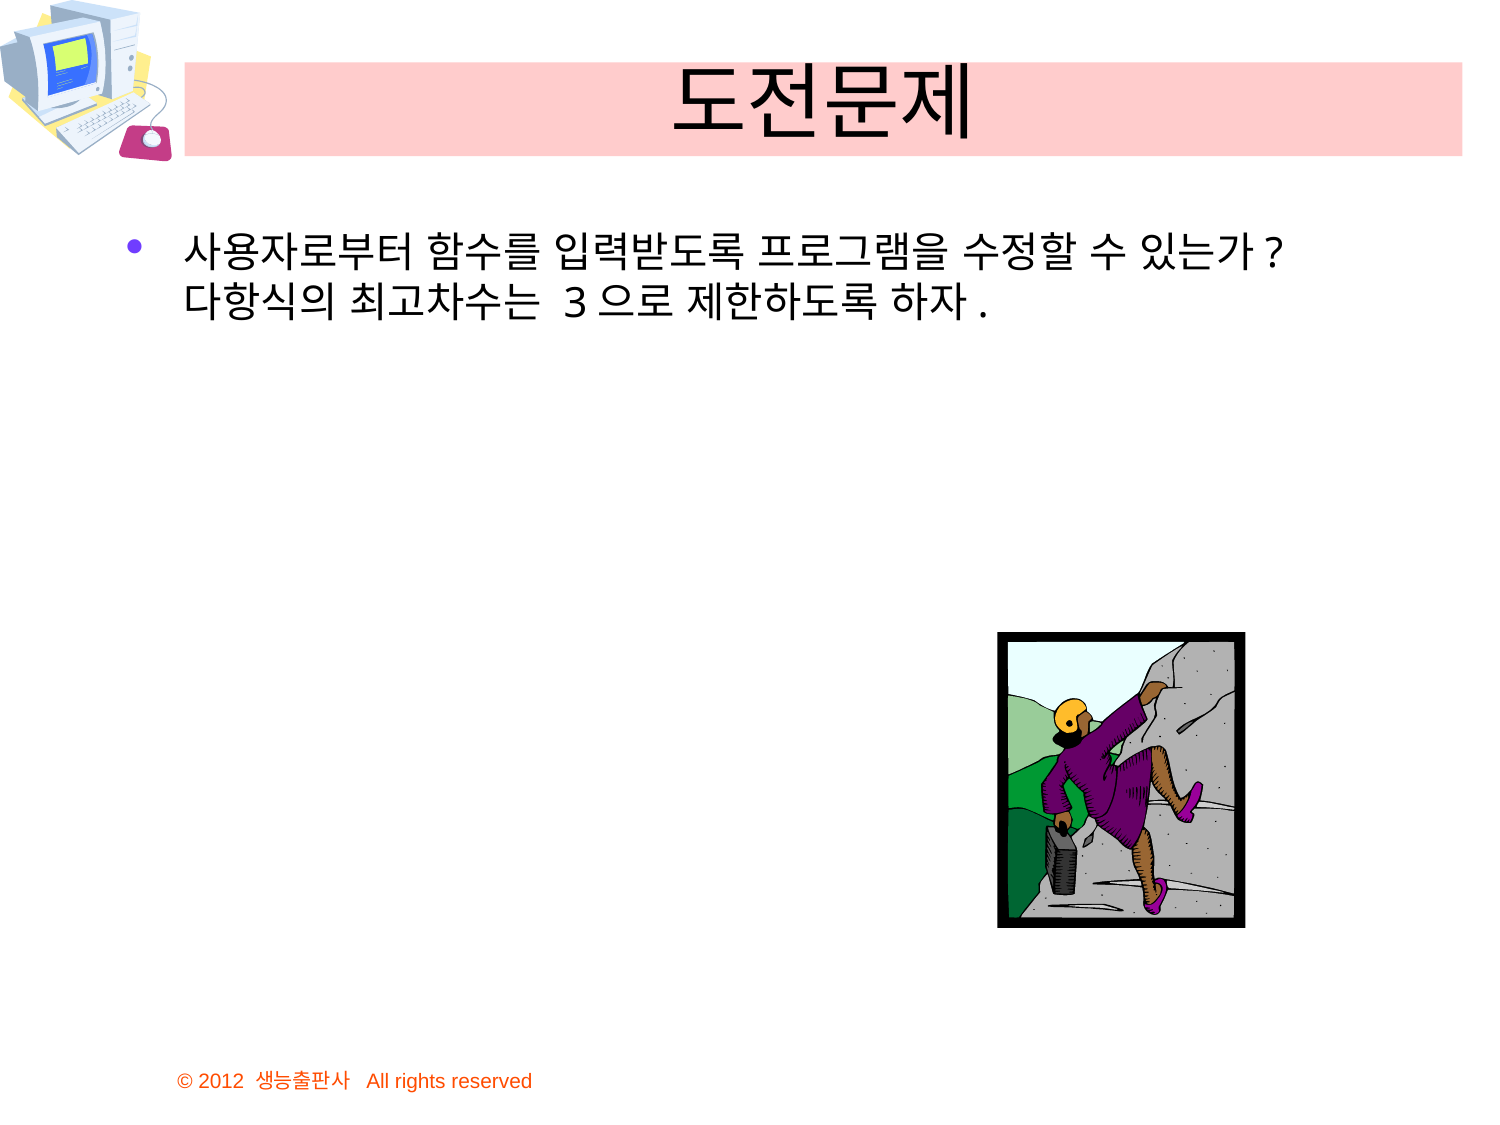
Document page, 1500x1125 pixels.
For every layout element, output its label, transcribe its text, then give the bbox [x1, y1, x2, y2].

picture [996, 631, 1246, 929]
title 도전문제 [184, 62, 1463, 157]
list 사용자로부터 함수를 입력받도록 프로그램을 수정할 수 있는가? 다항식의 최고차수는 3으로 제한하도록 하자. [112, 218, 1460, 900]
